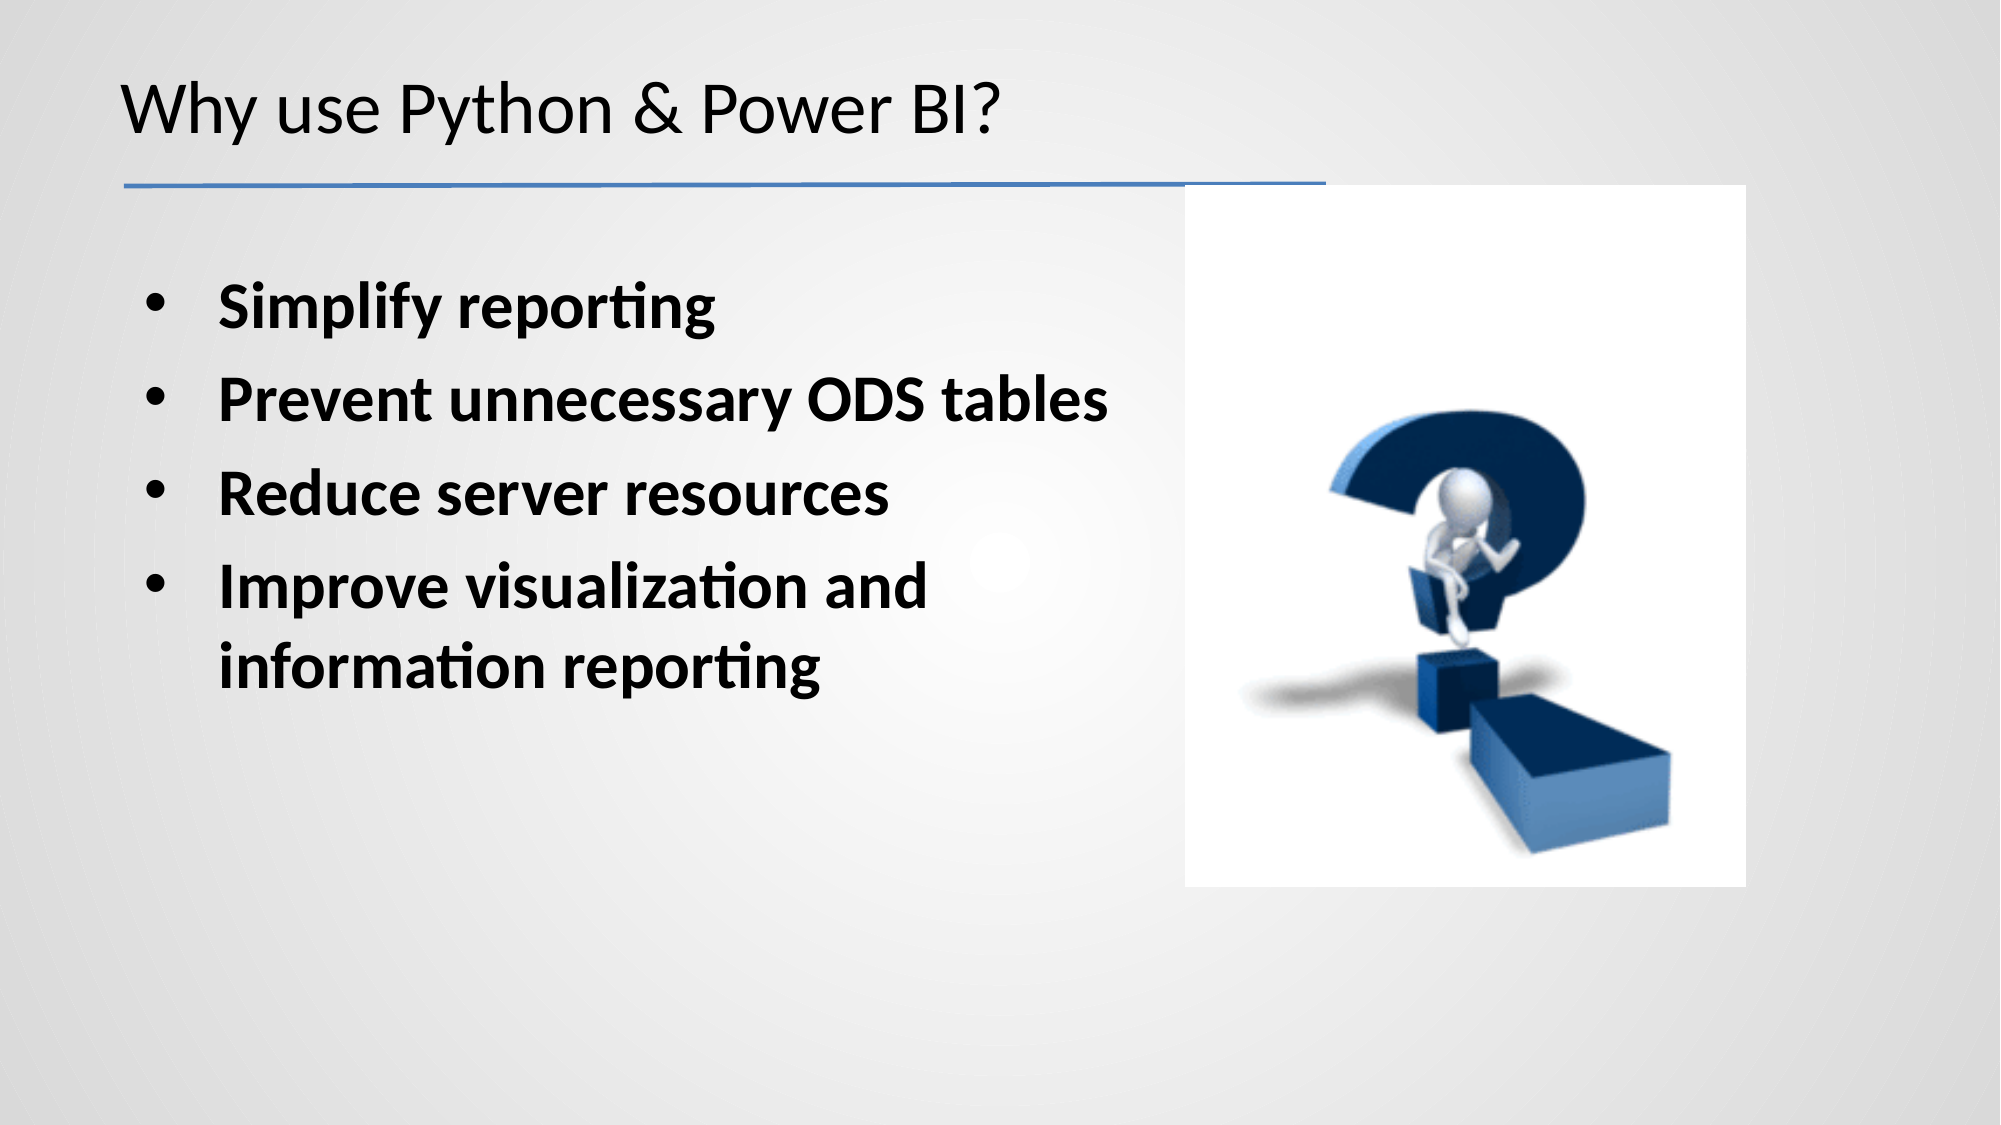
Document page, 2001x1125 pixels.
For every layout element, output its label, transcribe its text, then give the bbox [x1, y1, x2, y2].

list Simplify reporting Prevent unnecessary ODS tables Reduce server resources Improve visualization and information reporting [124, 251, 1280, 986]
picture [1185, 185, 1747, 887]
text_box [123, 183, 1327, 187]
title Why use Python & Power BI? [99, 45, 1900, 162]
